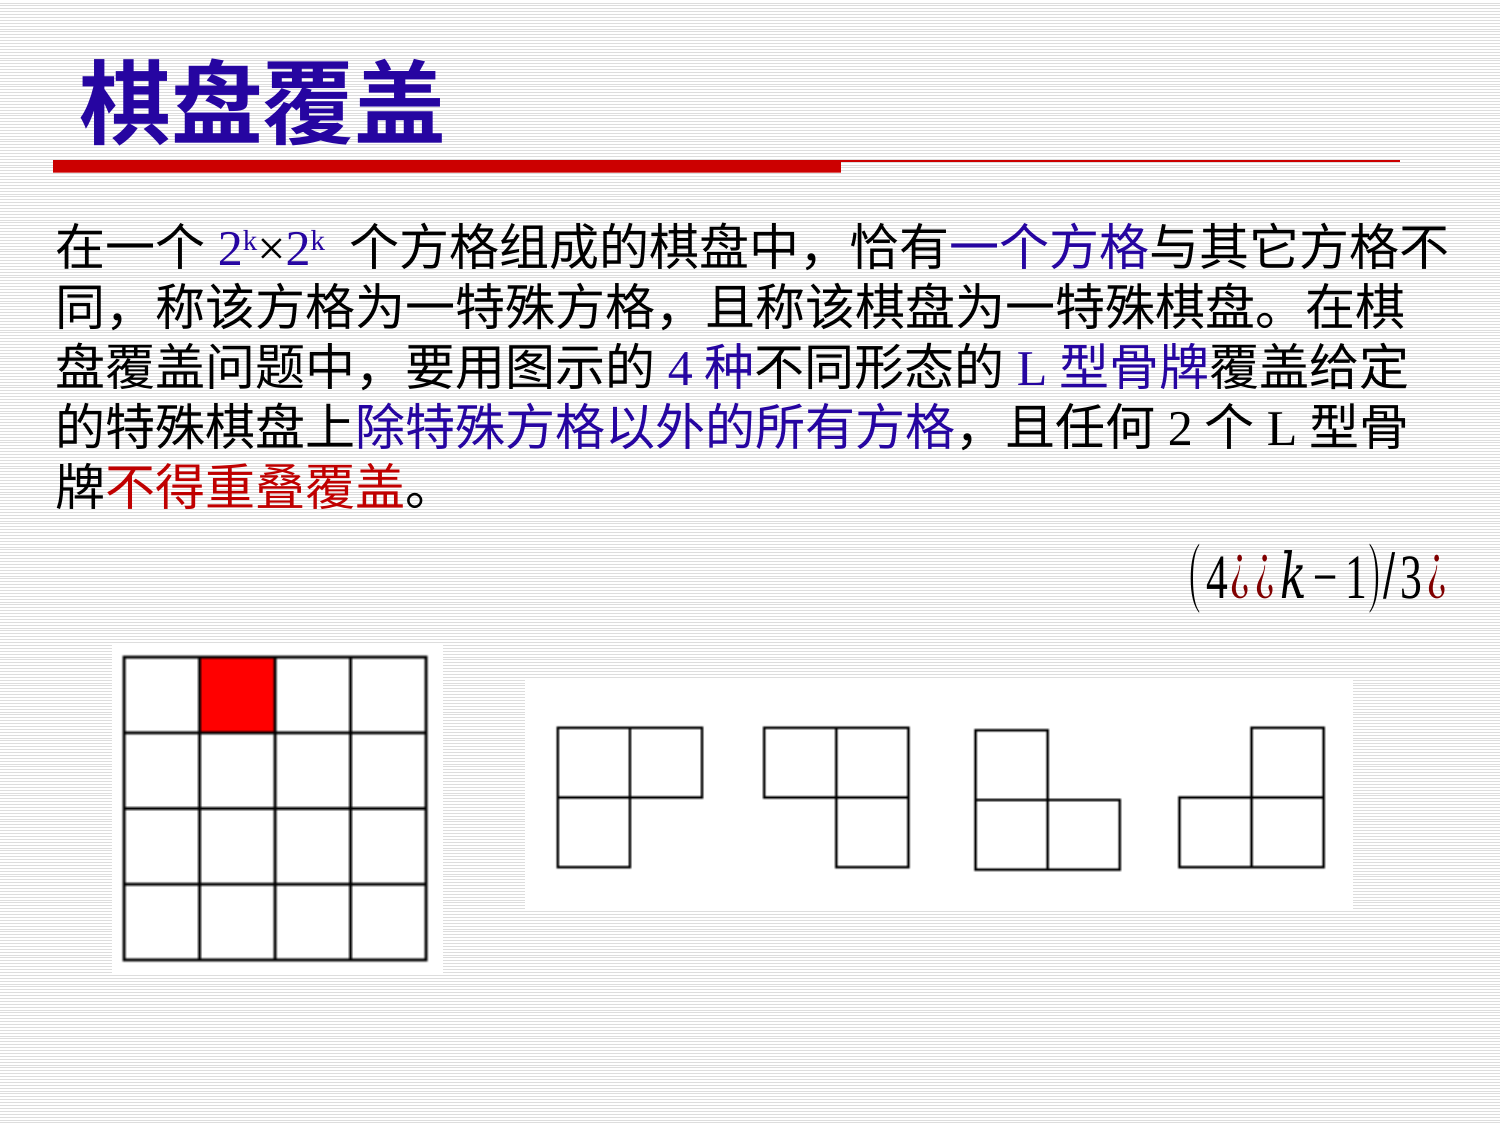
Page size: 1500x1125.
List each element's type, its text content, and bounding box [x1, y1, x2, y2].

picture [111, 644, 444, 974]
picture [525, 680, 1353, 910]
text_box 棋盘覆盖 [64, 7, 1340, 195]
text_box 在一个2k×2k 个方格组成的棋盘中，恰有一个方格与其它方格不同，称该方格为一特殊方格，且称该棋盘为一特殊棋盘。在棋盘覆盖问题中，要用图示的4种不同形态的L型骨牌覆盖给定的特殊棋盘上除特殊方格以外的所有方格，且任何2个L型骨牌不得重叠覆盖。 [41, 208, 1471, 523]
